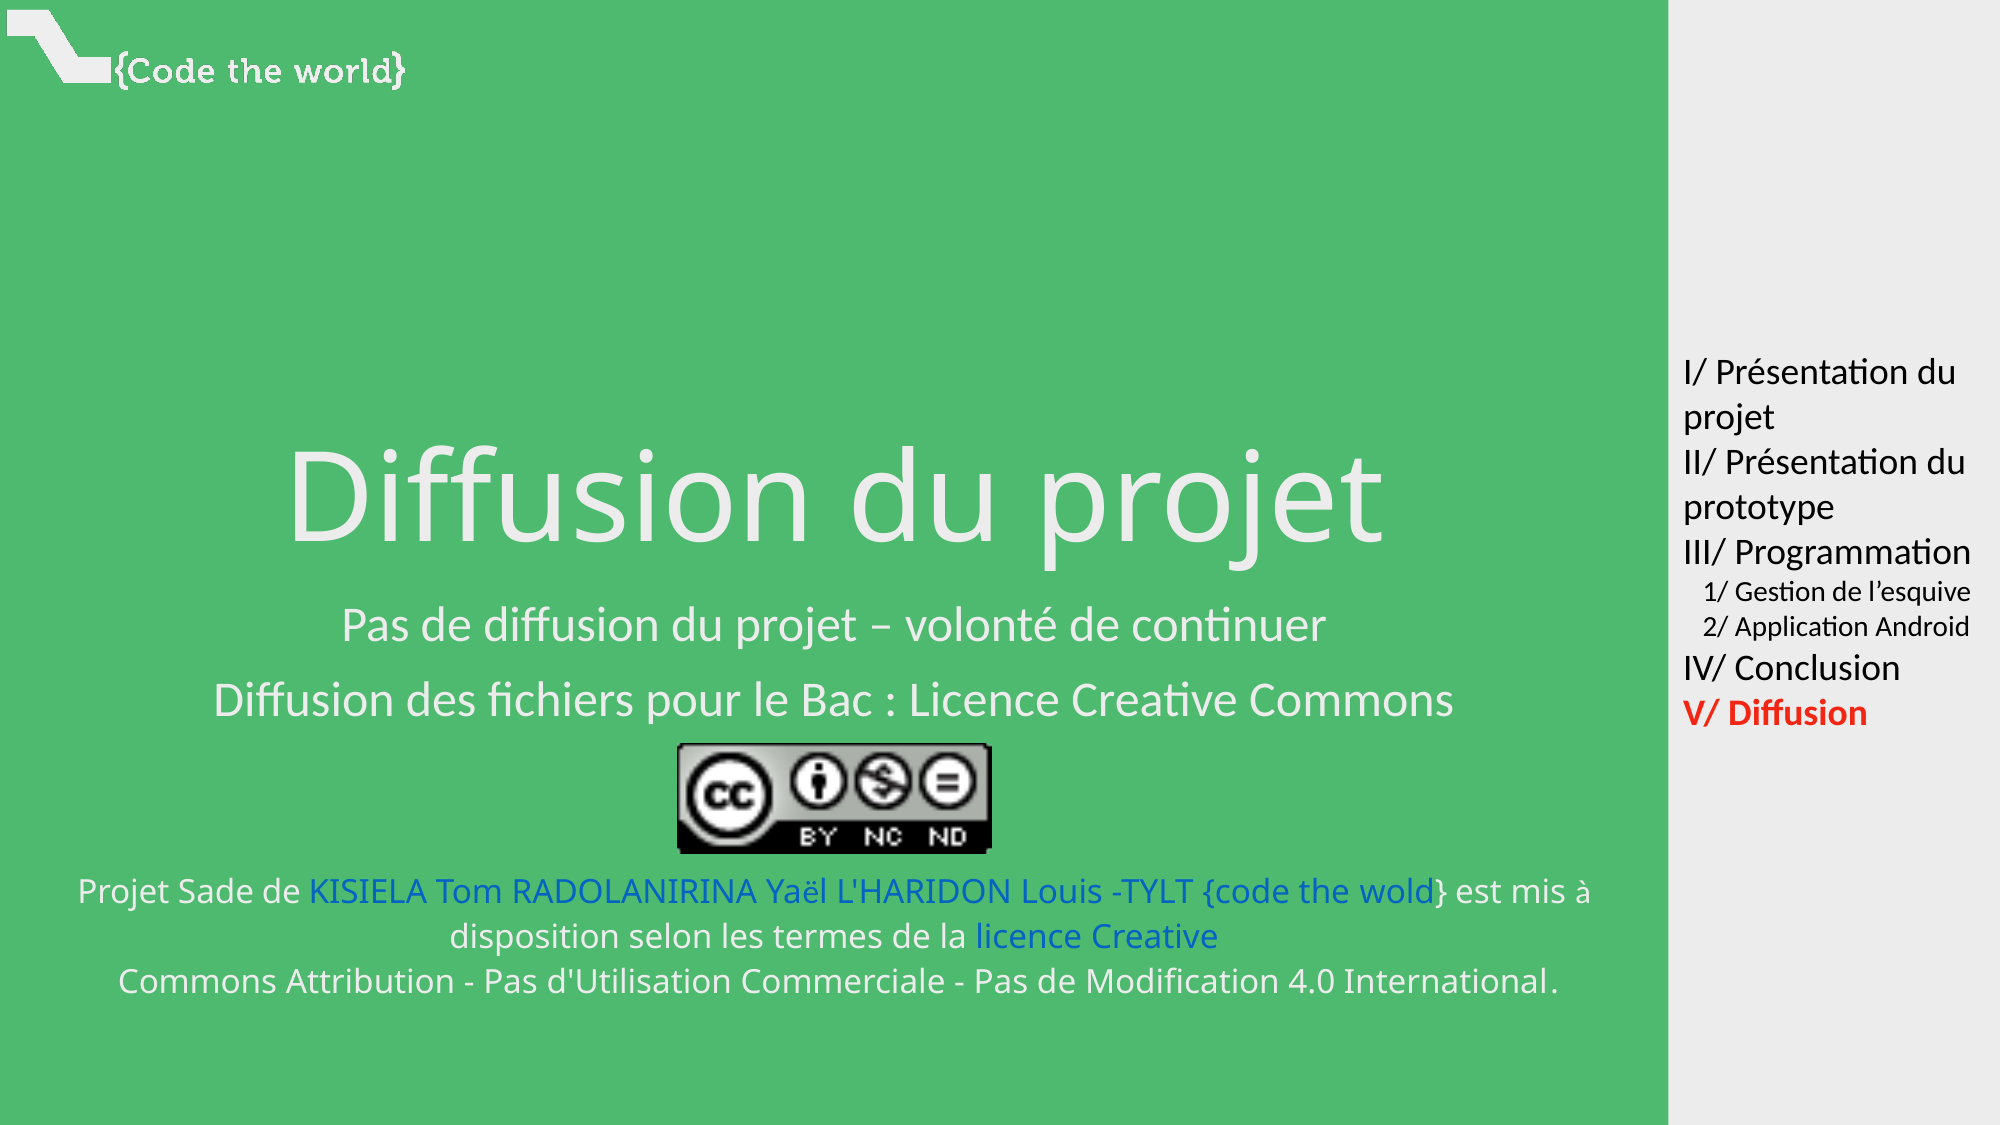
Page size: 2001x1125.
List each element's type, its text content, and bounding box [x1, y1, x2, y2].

text_box Projet Sade de KISIELA Tom RADOLANIRINA Yaël L'HARIDON Louis -TYLT {code the wold} est mis à disposition selon les termes de la licence Creative Commons Attribution - Pas d'Utilisation Commerciale - Pas de Modification 4.0 International. [0, 837, 1669, 1013]
picture [0, 1, 413, 96]
title Diffusion du projet [0, 184, 1669, 576]
subtitle Pas de diffusion du projet – volonté de continuer Diffusion des fichiers pour le Bac : Licence Creative Commons [0, 590, 1667, 837]
text_box I/ Présentation du projet II/ Présentation du prototype III/ Programmation 1/ Gestion de l’esquive 2/ Application Android IV/ Conclusion V/ Diffusion [1667, 0, 2000, 1125]
picture [676, 742, 992, 854]
